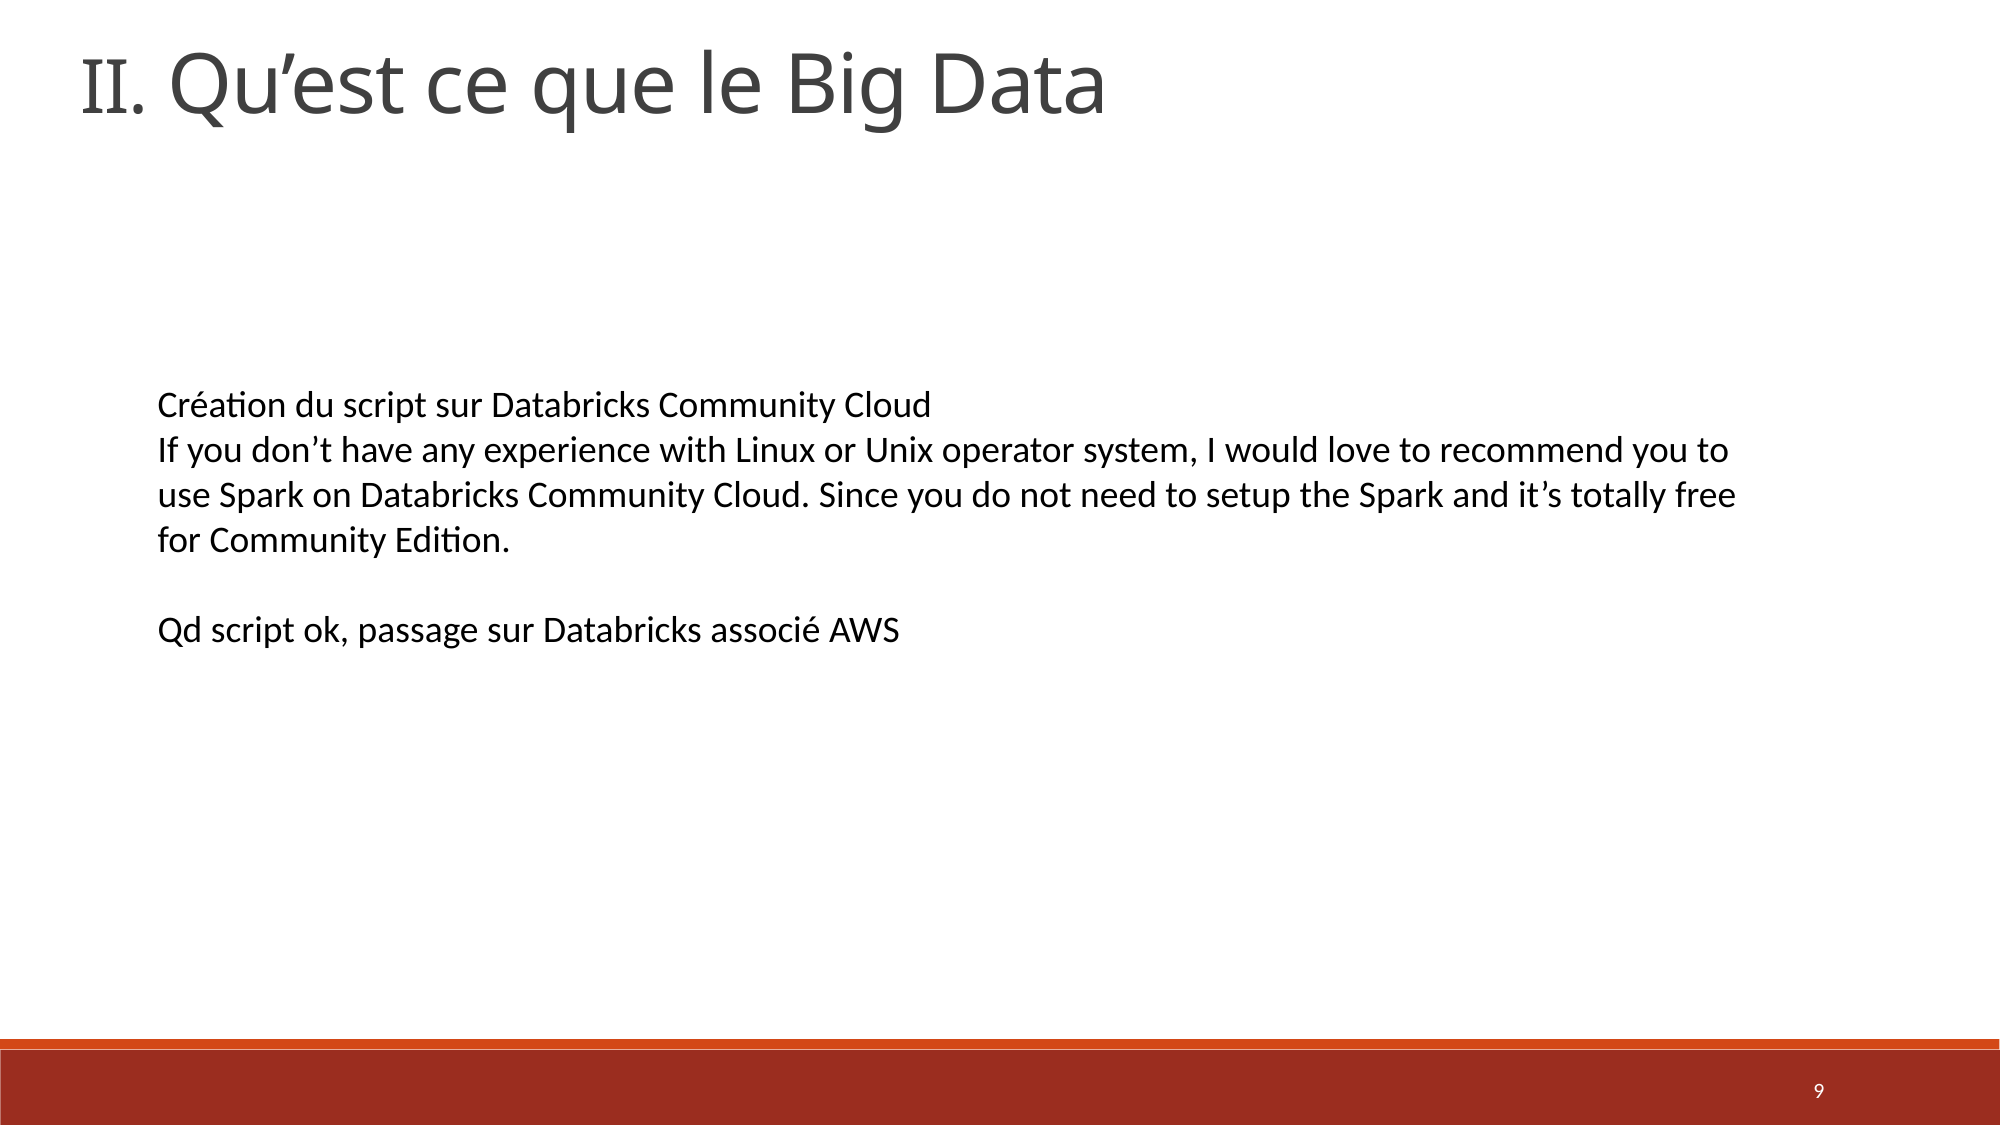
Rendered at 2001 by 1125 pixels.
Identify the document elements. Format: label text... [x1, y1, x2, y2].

text_box Création du script sur Databricks Community Cloud If you don’t have any experience with Linux or Unix operator system, I would love to recommend you to use Spark on Databricks Community Cloud. Since you do not need to setup the Spark and it’s totally free for Community Edition. Qd script ok, passage sur Databricks associé AWS [142, 373, 1908, 658]
slide_number 9 [1624, 1059, 1840, 1120]
title II. Qu’est ce que le Big Data [65, 50, 2000, 138]
